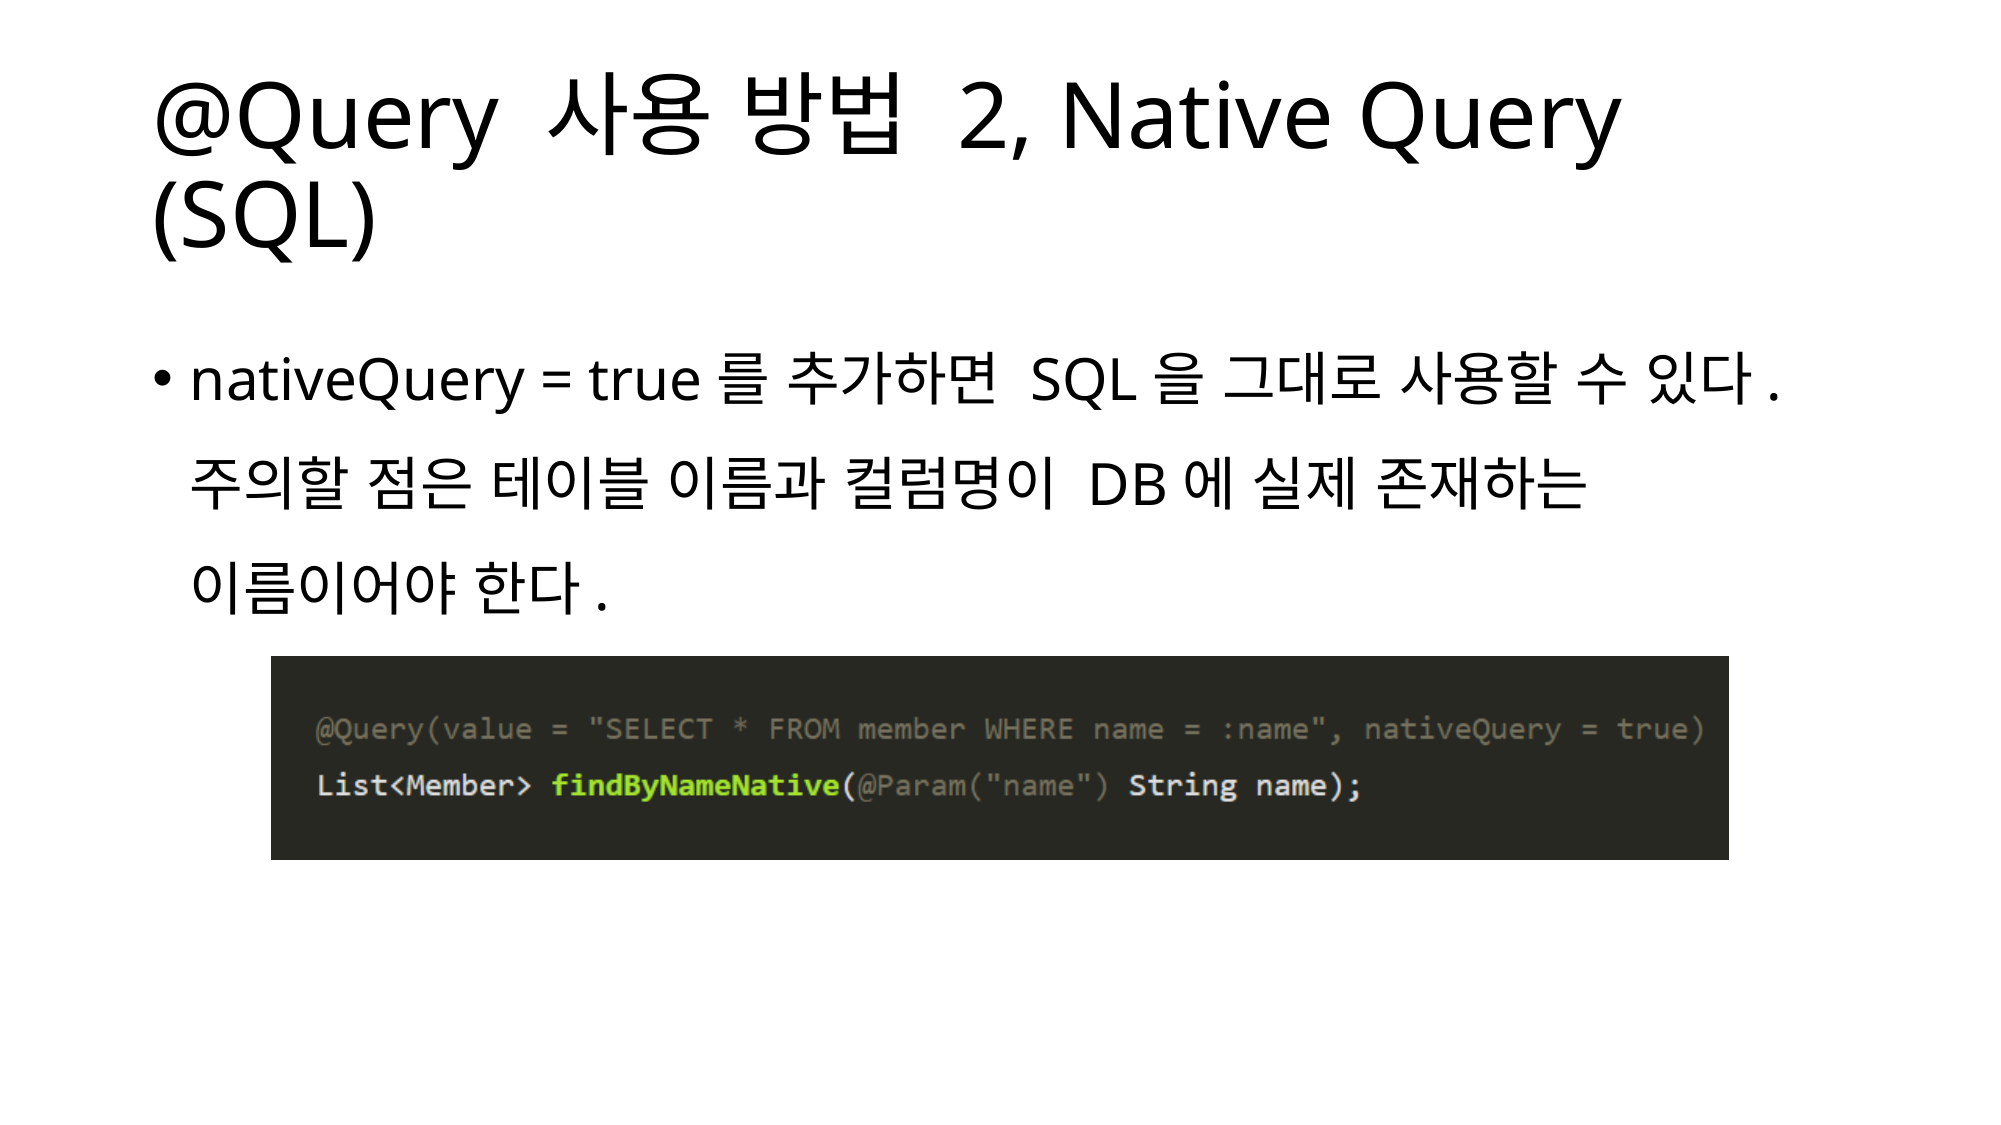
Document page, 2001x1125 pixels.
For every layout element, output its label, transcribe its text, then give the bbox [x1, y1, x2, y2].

title @Query 사용 방법 2, Native Query (SQL) [137, 59, 1863, 278]
picture [271, 656, 1729, 860]
list nativeQuery = true를 추가하면 SQL을 그대로 사용할 수 있다.주의할 점은 테이블 이름과 컬럼명이 DB에 실제 존재하는 이름이어야 한다. [137, 299, 1863, 1014]
